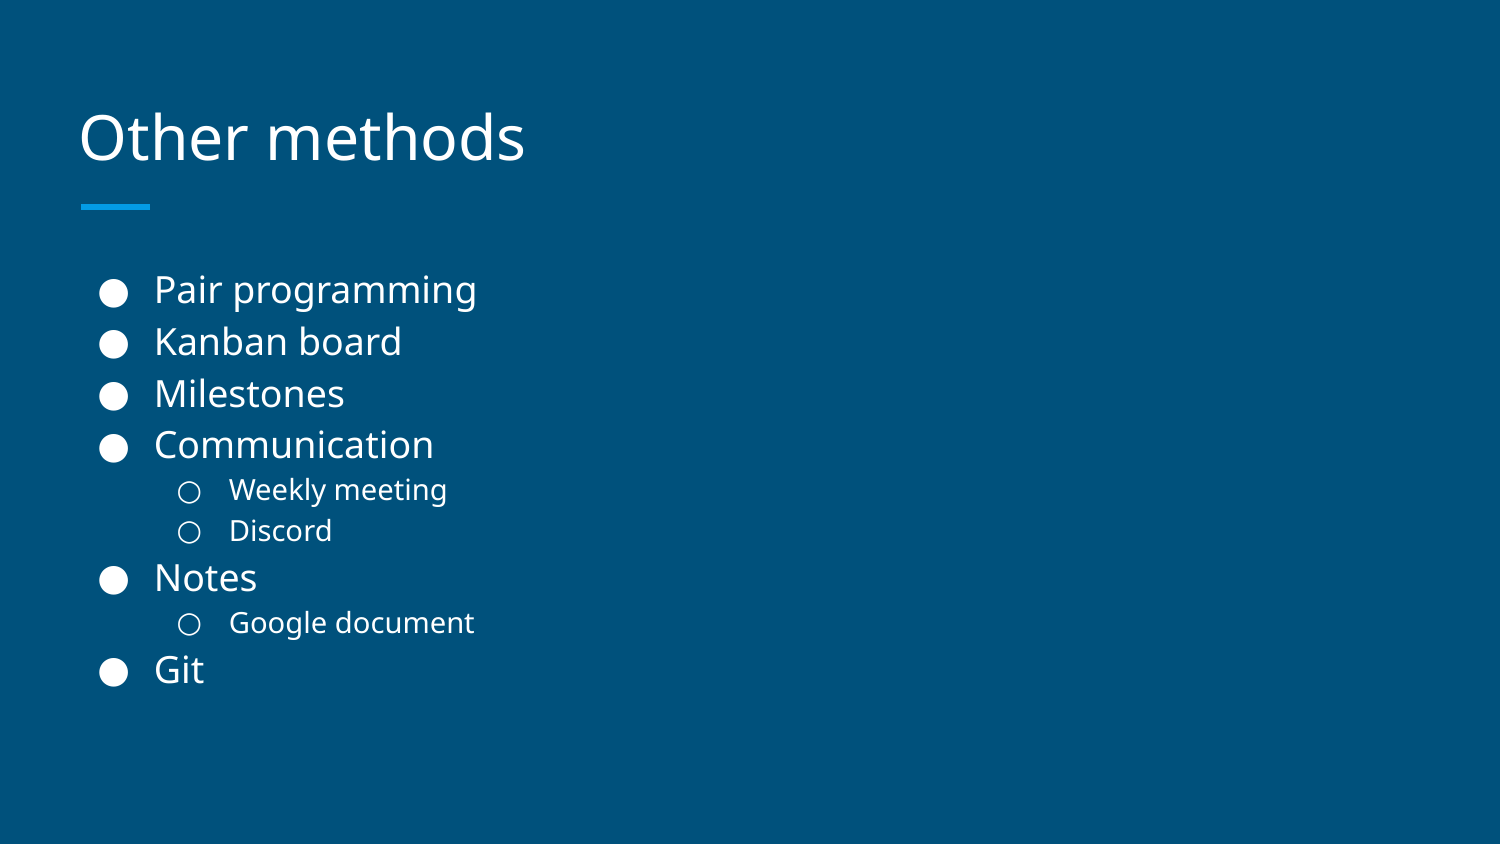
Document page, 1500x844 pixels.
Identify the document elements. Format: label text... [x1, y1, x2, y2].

title Other methods [63, 75, 1437, 188]
list Pair programming Kanban board Milestones Communication Weekly meeting Discord Notes Google document Git [63, 244, 751, 750]
